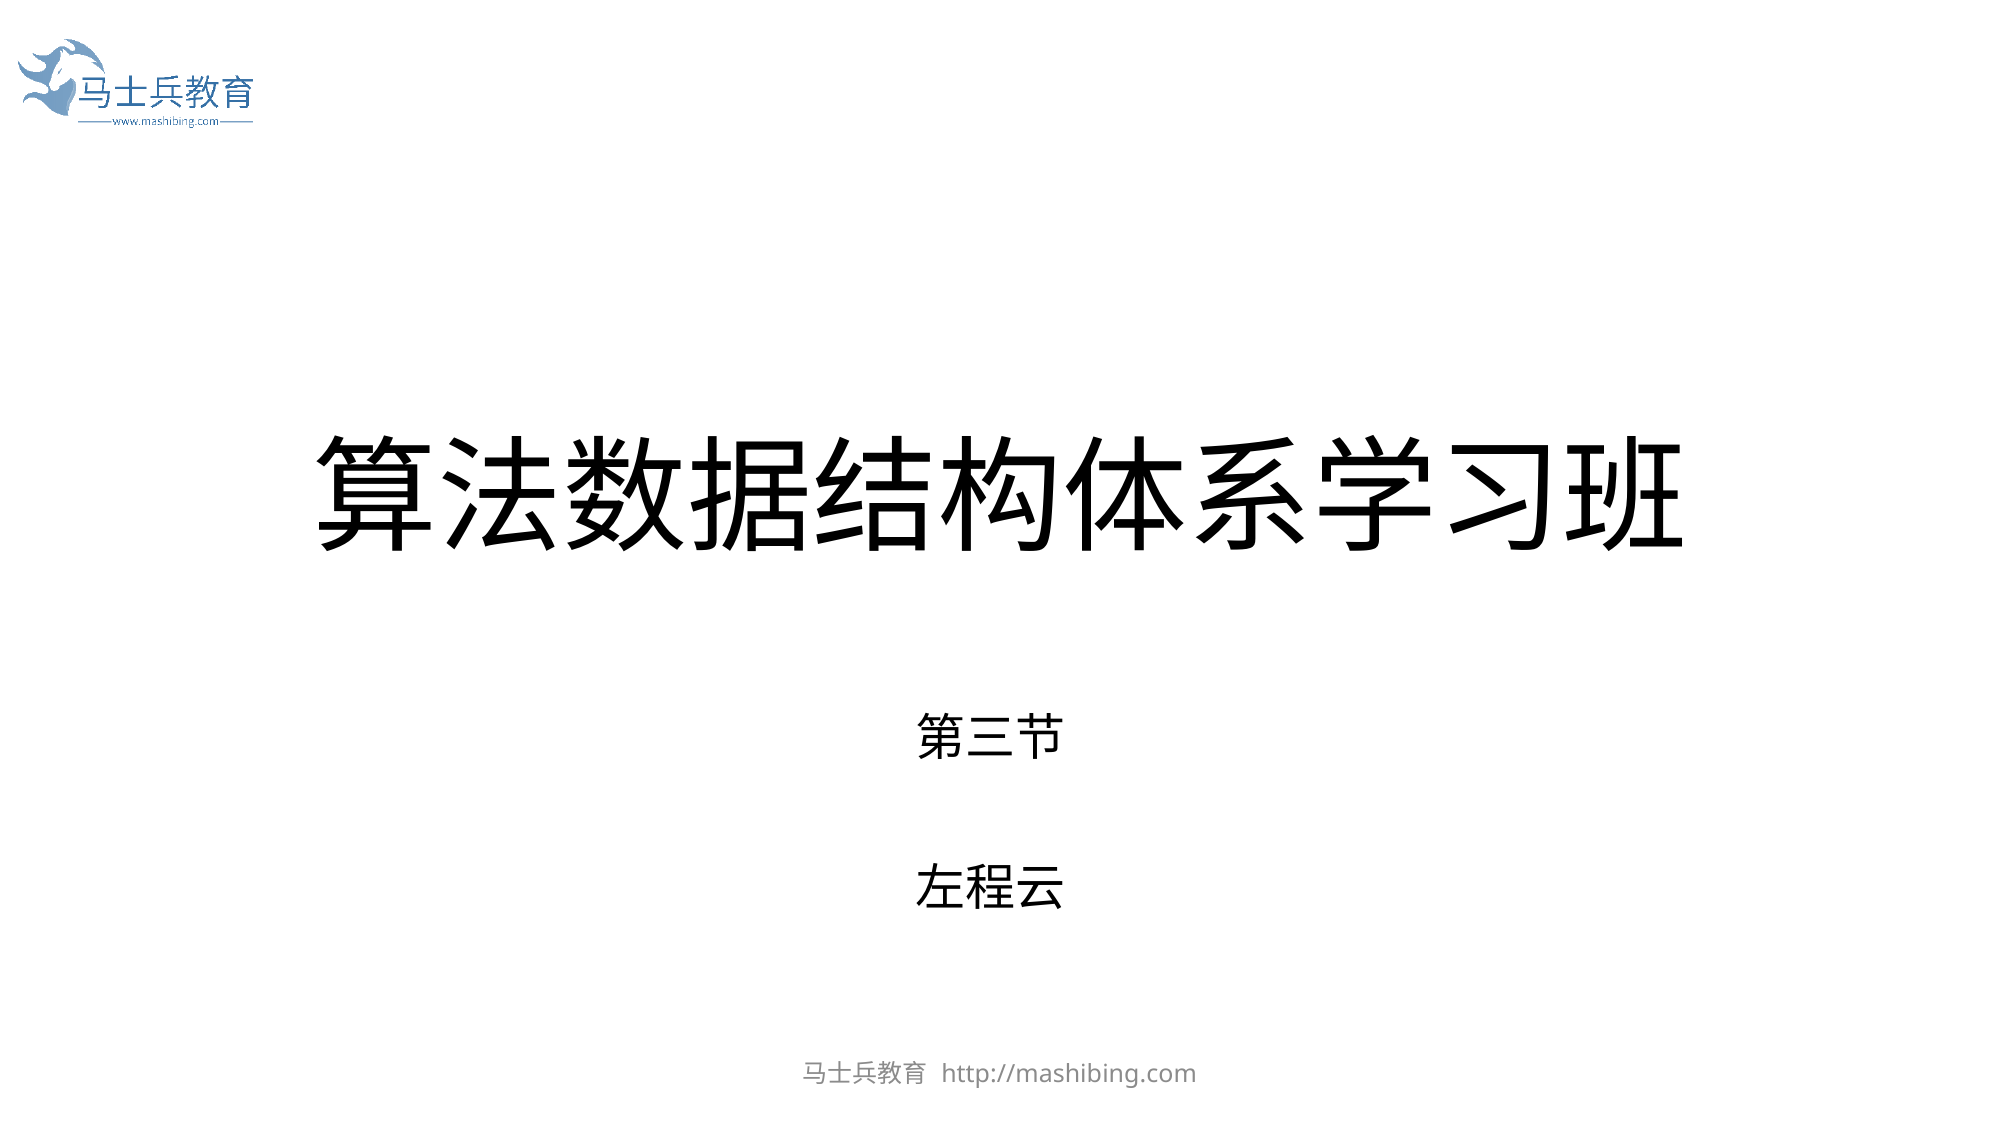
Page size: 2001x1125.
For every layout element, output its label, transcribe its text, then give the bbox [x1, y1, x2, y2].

footer 马士兵教育 http://mashibing.com [662, 1042, 1338, 1103]
title 算法数据结构体系学习班 [249, 184, 1750, 576]
subtitle 第三节 左程云 [240, 705, 1741, 977]
picture [7, 5, 276, 177]
